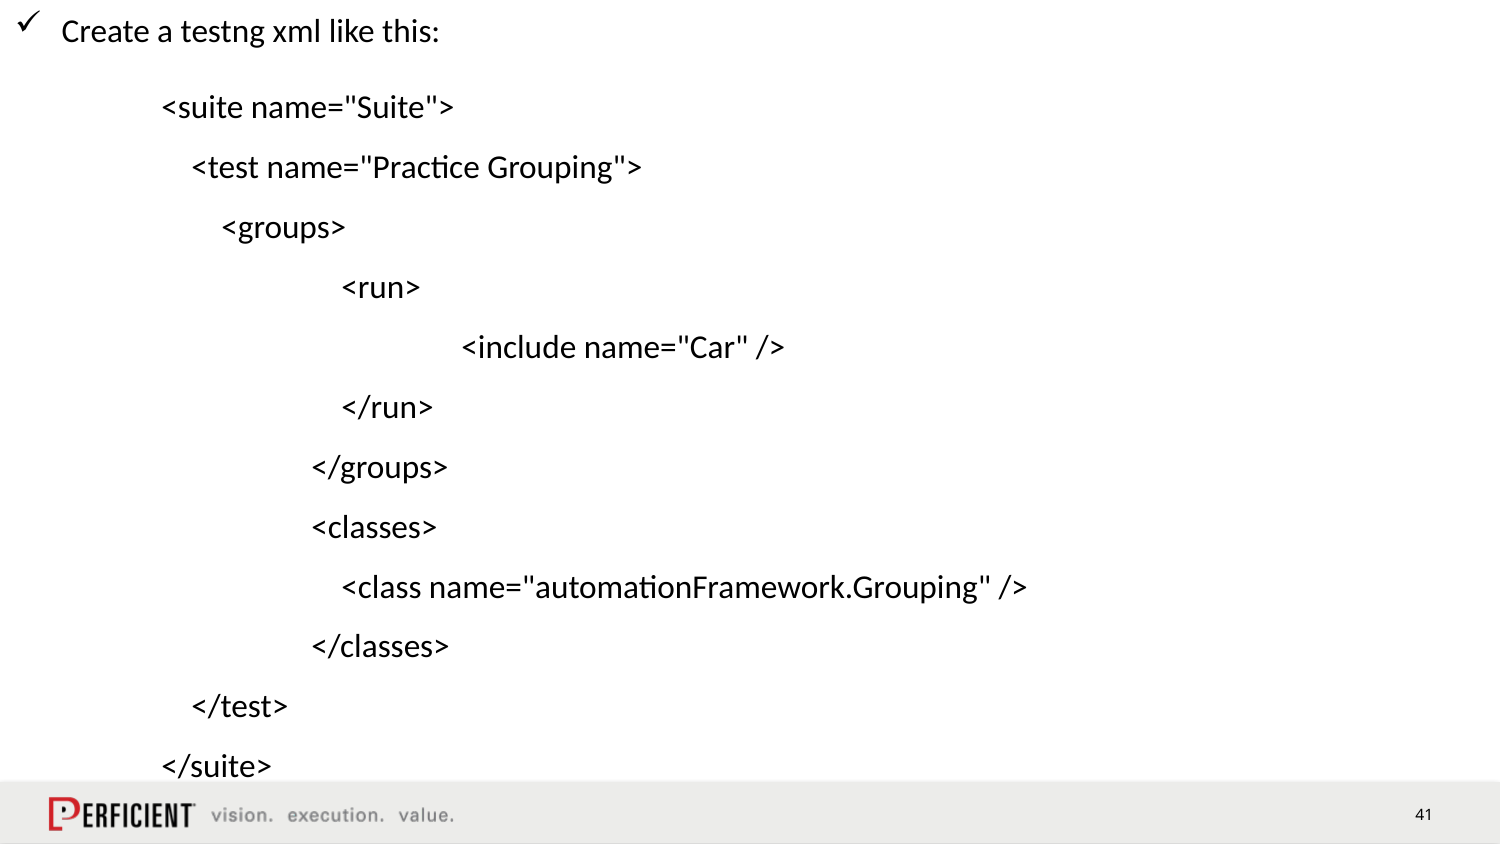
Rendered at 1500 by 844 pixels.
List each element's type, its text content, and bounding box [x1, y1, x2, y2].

text_box Create a testng xml like this: [0, 1, 1500, 176]
text_box <suite name="Suite"> <test name="Practice Grouping"> <groups> <run> <include name="Car" /> </run> </groups> <classes> <class name="automationFramework.Grouping" /> </classes> </test> </suite> [146, 58, 1470, 792]
picture [43, 789, 459, 841]
